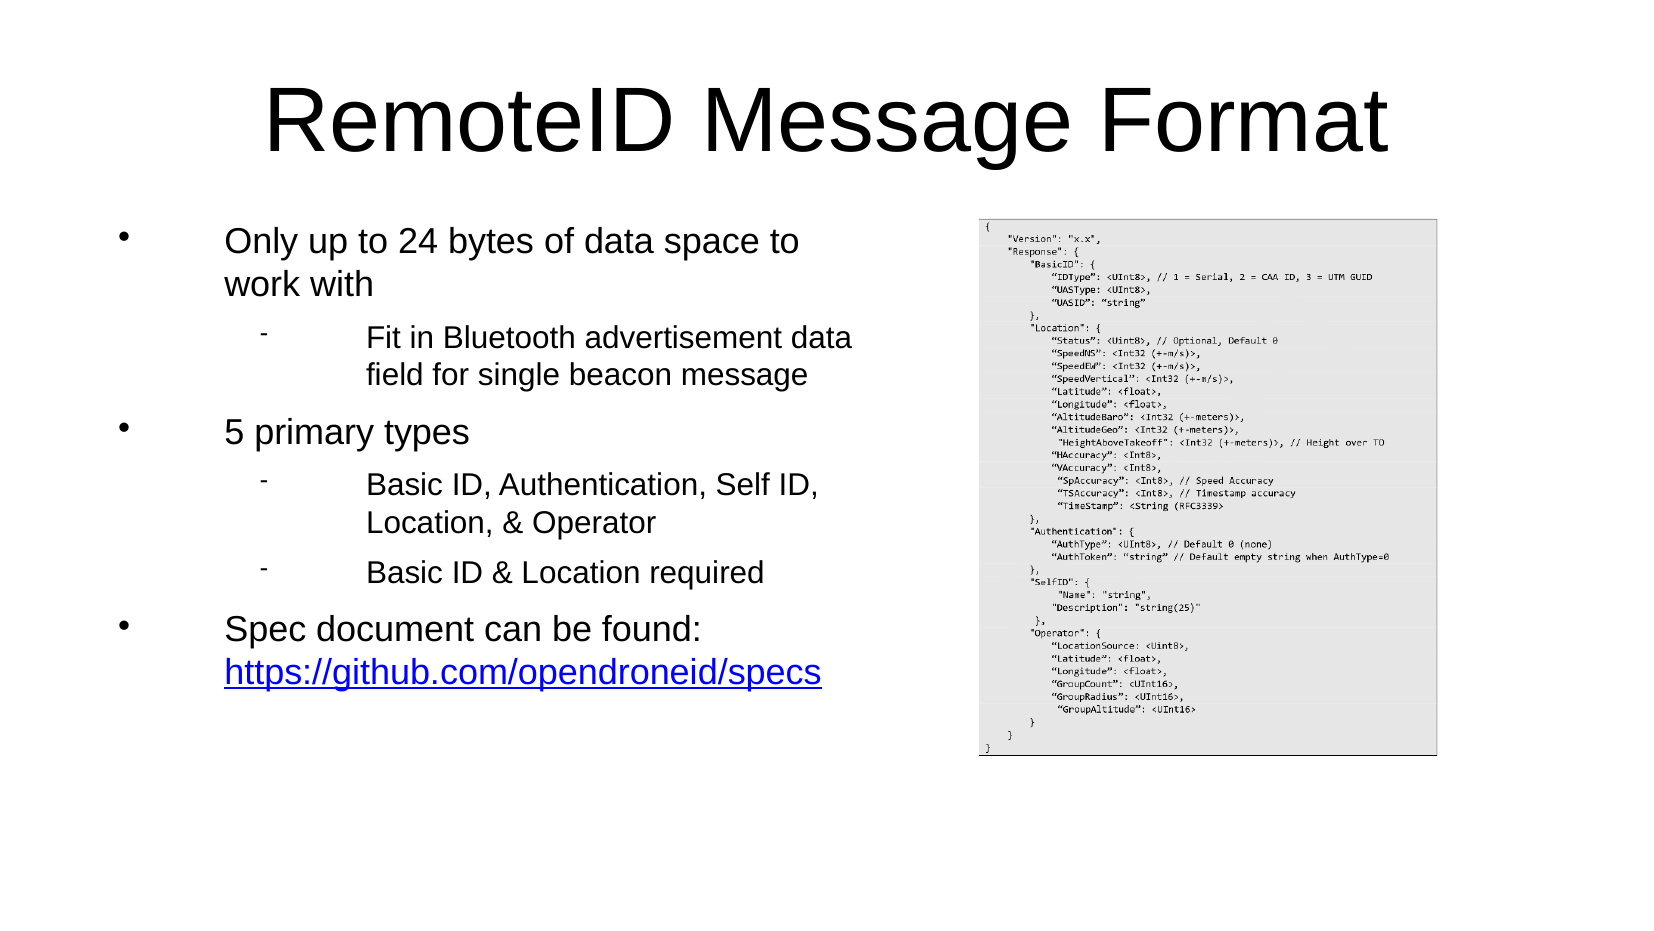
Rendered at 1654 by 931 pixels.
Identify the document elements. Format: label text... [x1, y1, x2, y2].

text_box RemoteID Message Format [82, 59, 1571, 170]
picture [979, 217, 1438, 758]
text_box Only up to 24 bytes of data space to work with Fit in Bluetooth advertisement data field for single beacon message 5 primary types Basic ID, Authentication, Self ID, Location, & Operator Basic ID & Location required Spec document can be found: https://github.com/opendroneid/specs [82, 217, 870, 757]
